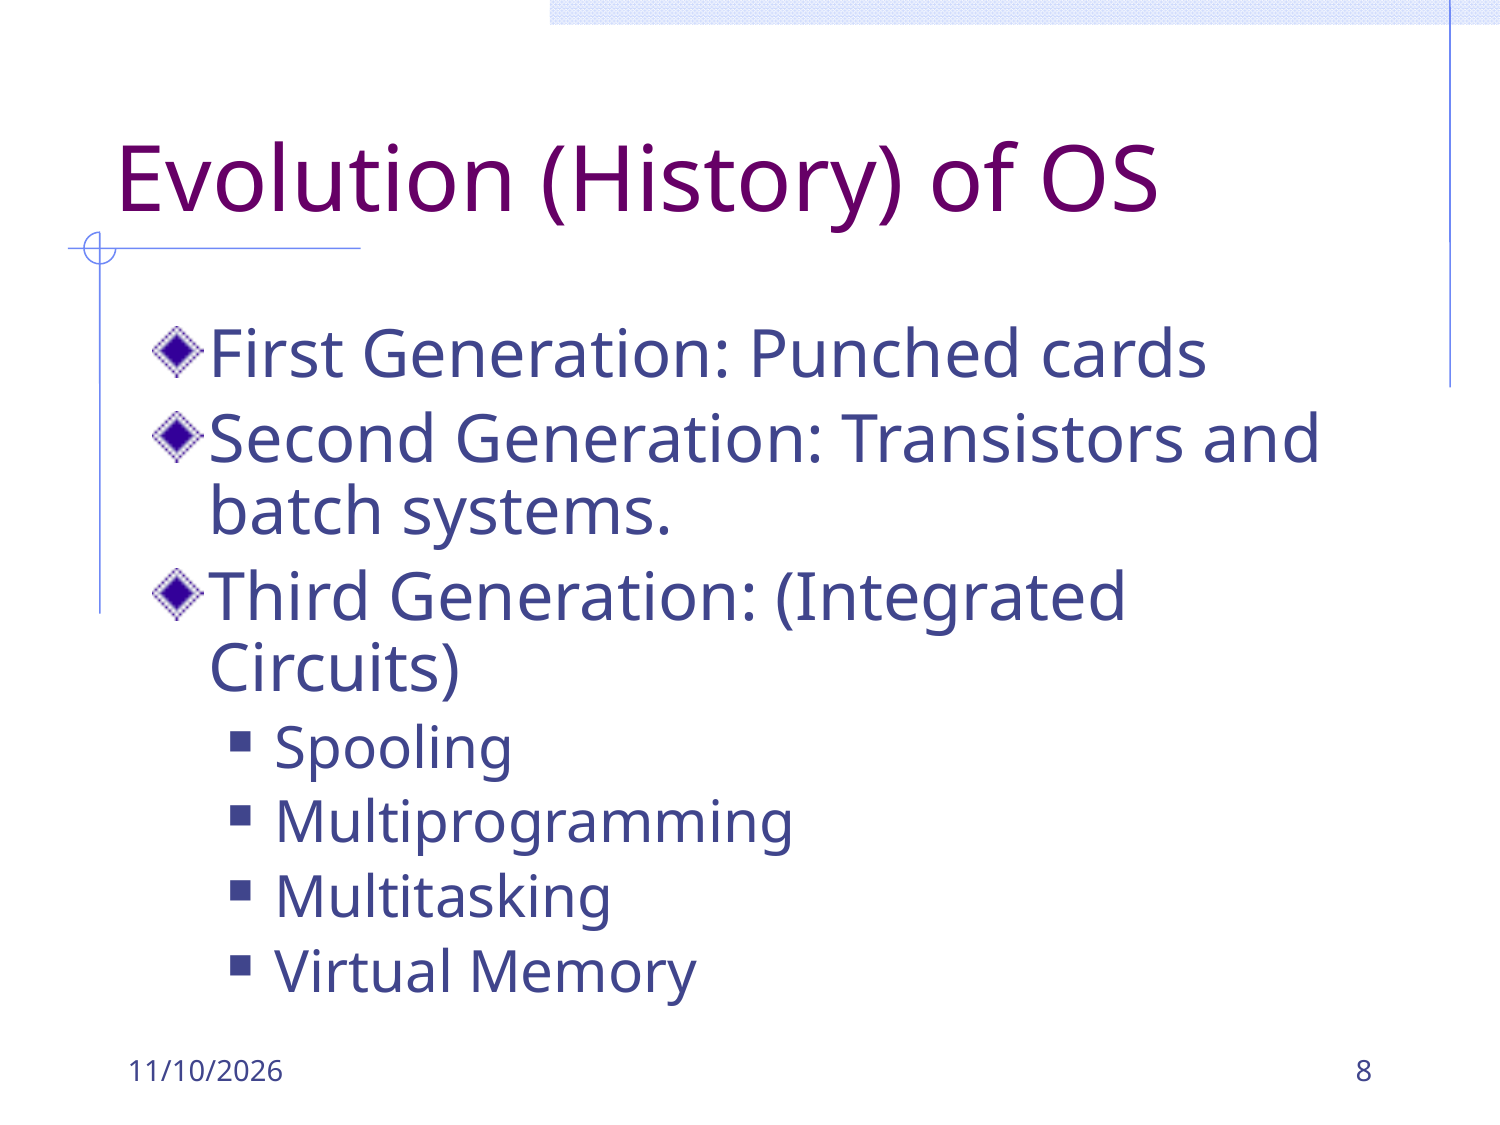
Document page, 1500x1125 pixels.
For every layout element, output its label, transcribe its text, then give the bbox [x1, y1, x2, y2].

picture [549, 0, 1449, 25]
picture [152, 411, 204, 463]
picture [152, 326, 204, 378]
list First Generation: Punched cards Second Generation: Transistors and batch systems. Third Generation: (Integrated Circuits) Spooling Multiprogramming Multitasking Virtual Memory [137, 312, 1413, 988]
picture [1451, 0, 1500, 25]
slide_number 8 [1074, 1025, 1388, 1100]
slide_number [112, 1025, 425, 1100]
picture [152, 568, 204, 621]
title Evolution (History) of OS [99, 50, 1375, 238]
